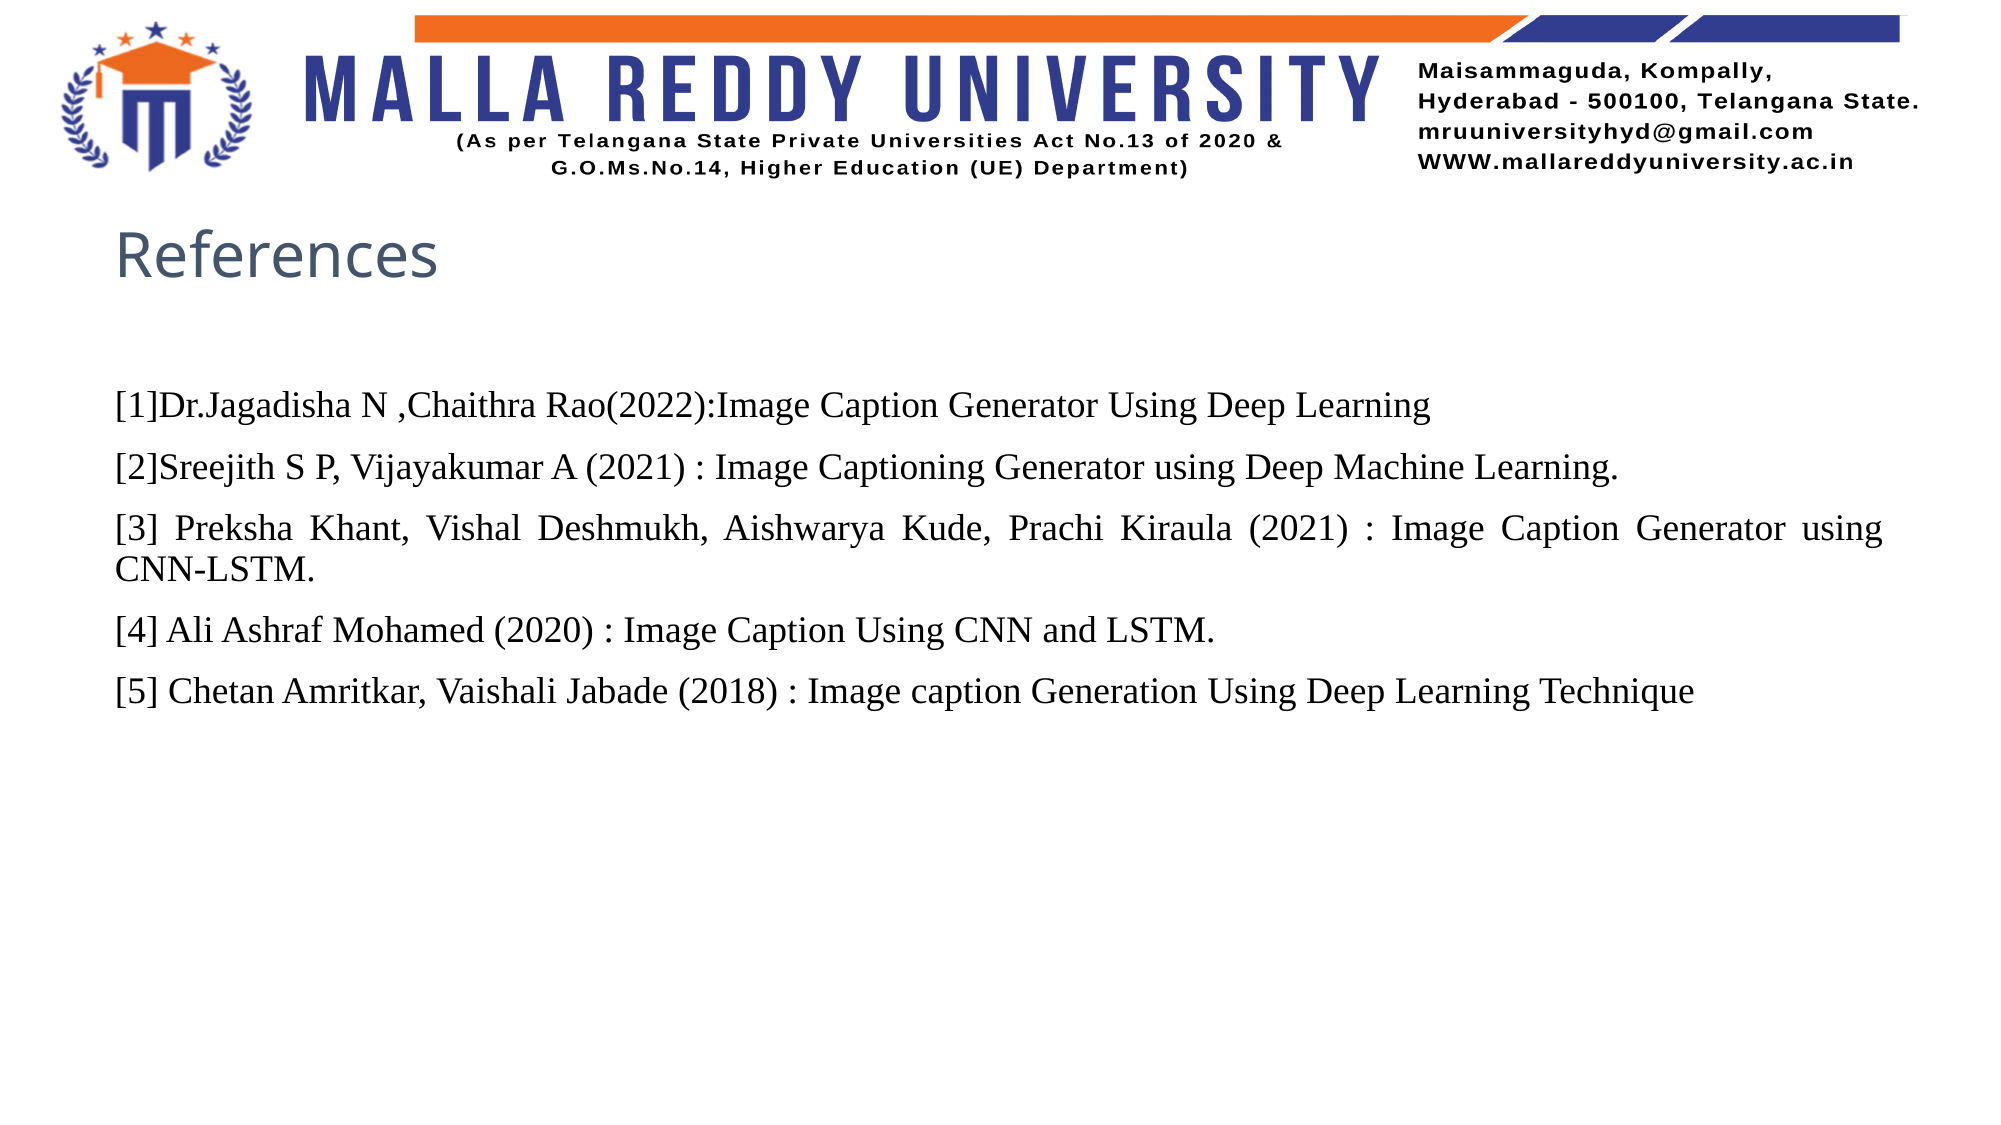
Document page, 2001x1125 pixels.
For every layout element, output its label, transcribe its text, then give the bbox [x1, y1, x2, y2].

list [1]Dr.Jagadisha N ,Chaithra Rao(2022):Image Caption Generator Using Deep Learning [2]Sreejith S P, Vijayakumar A (2021) : Image Captioning Generator using Deep Machine Learning. [3] Preksha Khant, Vishal Deshmukh, Aishwarya Kude, Prachi Kiraula (2021) : Image Caption Generator using CNN-LSTM. [4] Ali Ashraf Mohamed (2020) : Image Caption Using CNN and LSTM. [5] Chetan Amritkar, Vaishali Jabade (2018) : Image caption Generation Using Deep Learning Technique [99, 312, 1900, 1091]
picture [0, 0, 2000, 190]
title References [99, 208, 1825, 306]
